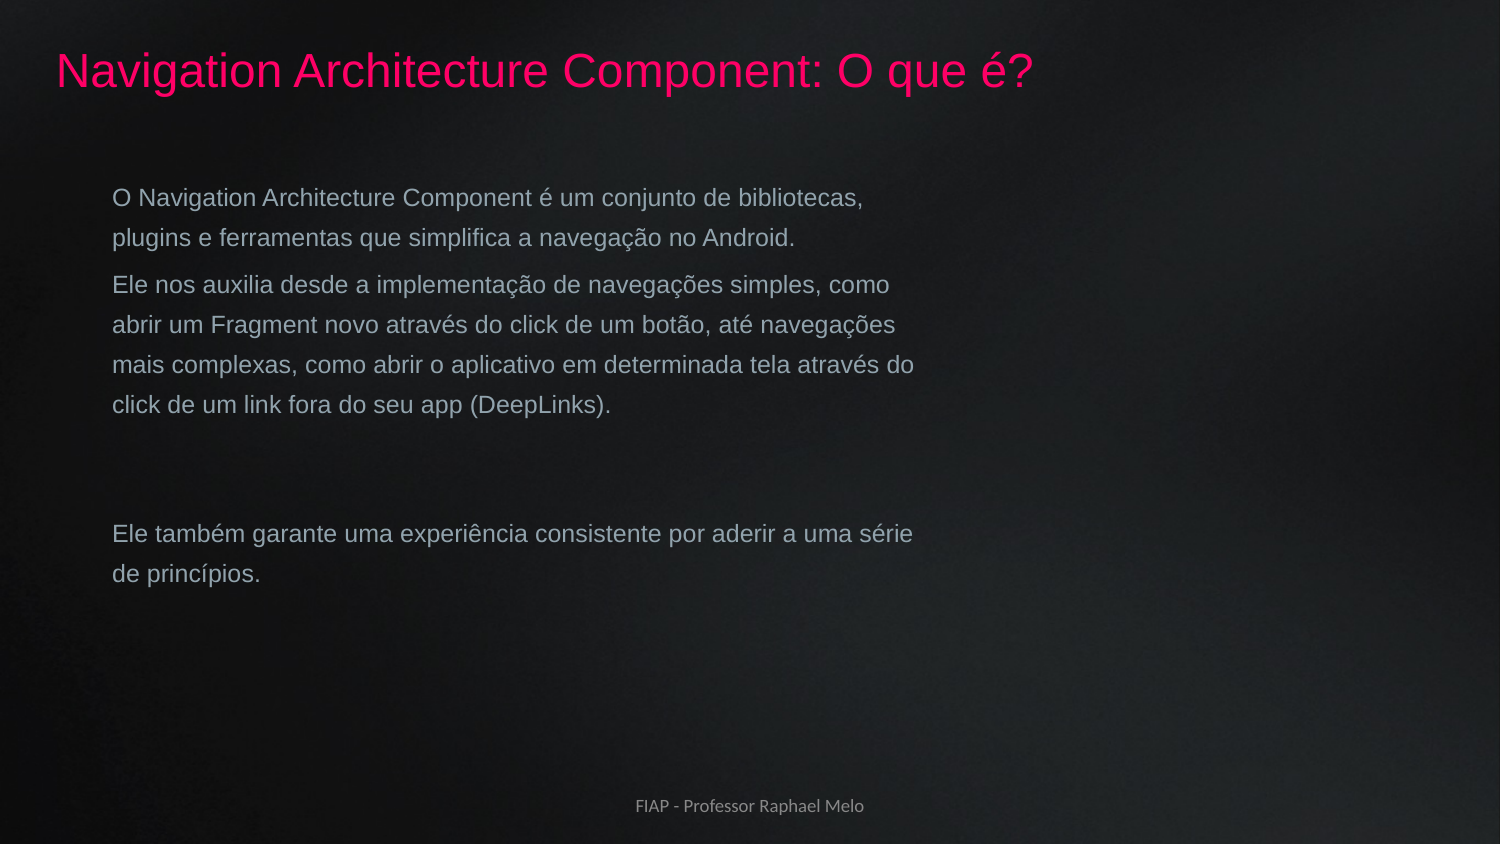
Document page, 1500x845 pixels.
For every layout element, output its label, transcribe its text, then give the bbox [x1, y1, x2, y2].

picture [0, 0, 1500, 844]
text_box O Navigation Architecture Component é um conjunto de bibliotecas, plugins e ferramentas que simplifica a navegação no Android. Ele nos auxilia desde a implementação de navegações simples, como abrir um Fragment novo através do click de um botão, até navegações mais complexas, como abrir o aplicativo em determinada tela através do click de um link fora do seu app (DeepLinks). [40, 164, 954, 449]
footer FIAP - Professor Raphael Melo [496, 782, 1004, 828]
text_box Navigation Architecture Component: O que é? [40, 33, 1500, 110]
text_box Ele também garante uma experiência consistente por aderir a uma série de princípios. [40, 499, 954, 680]
